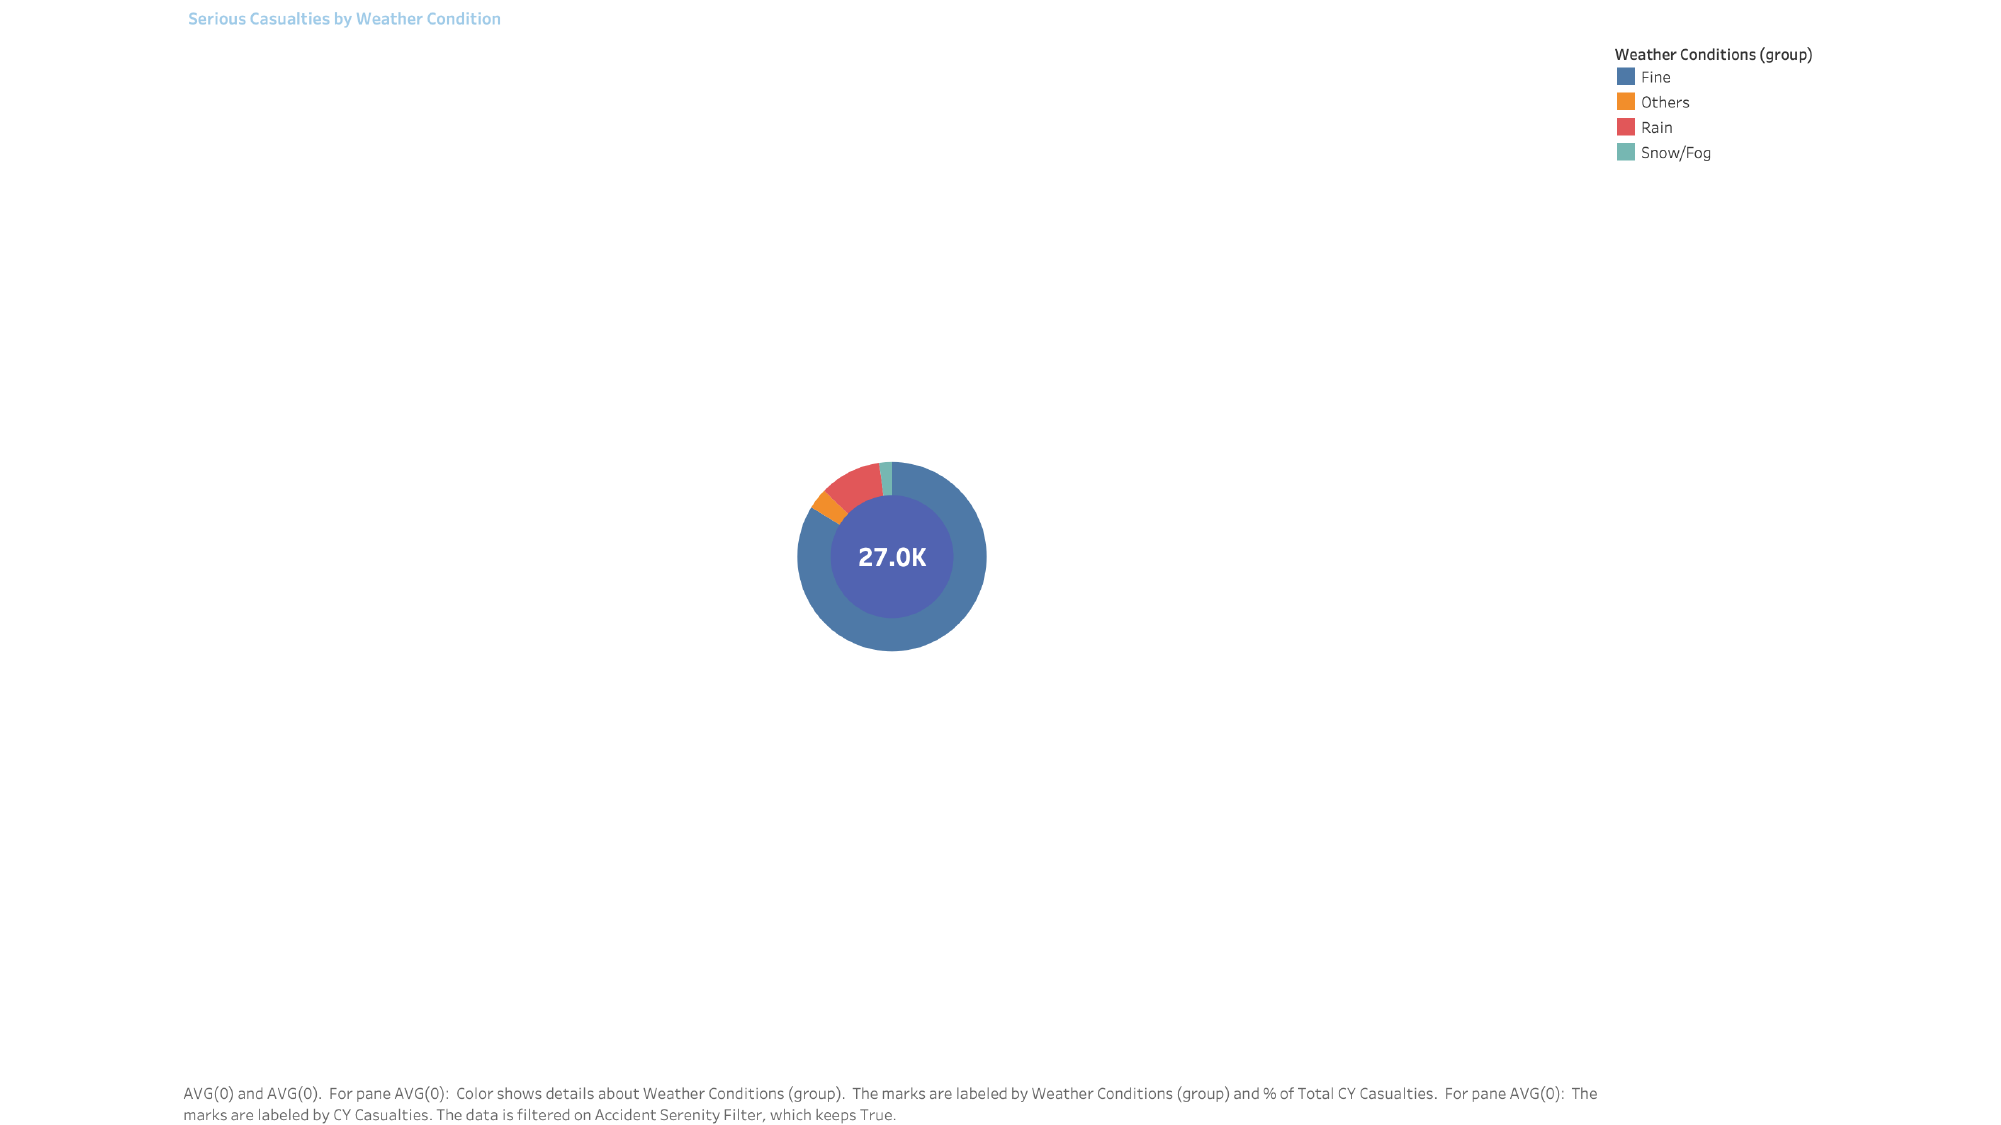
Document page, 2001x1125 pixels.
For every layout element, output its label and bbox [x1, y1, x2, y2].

picture [183, 0, 1817, 1125]
